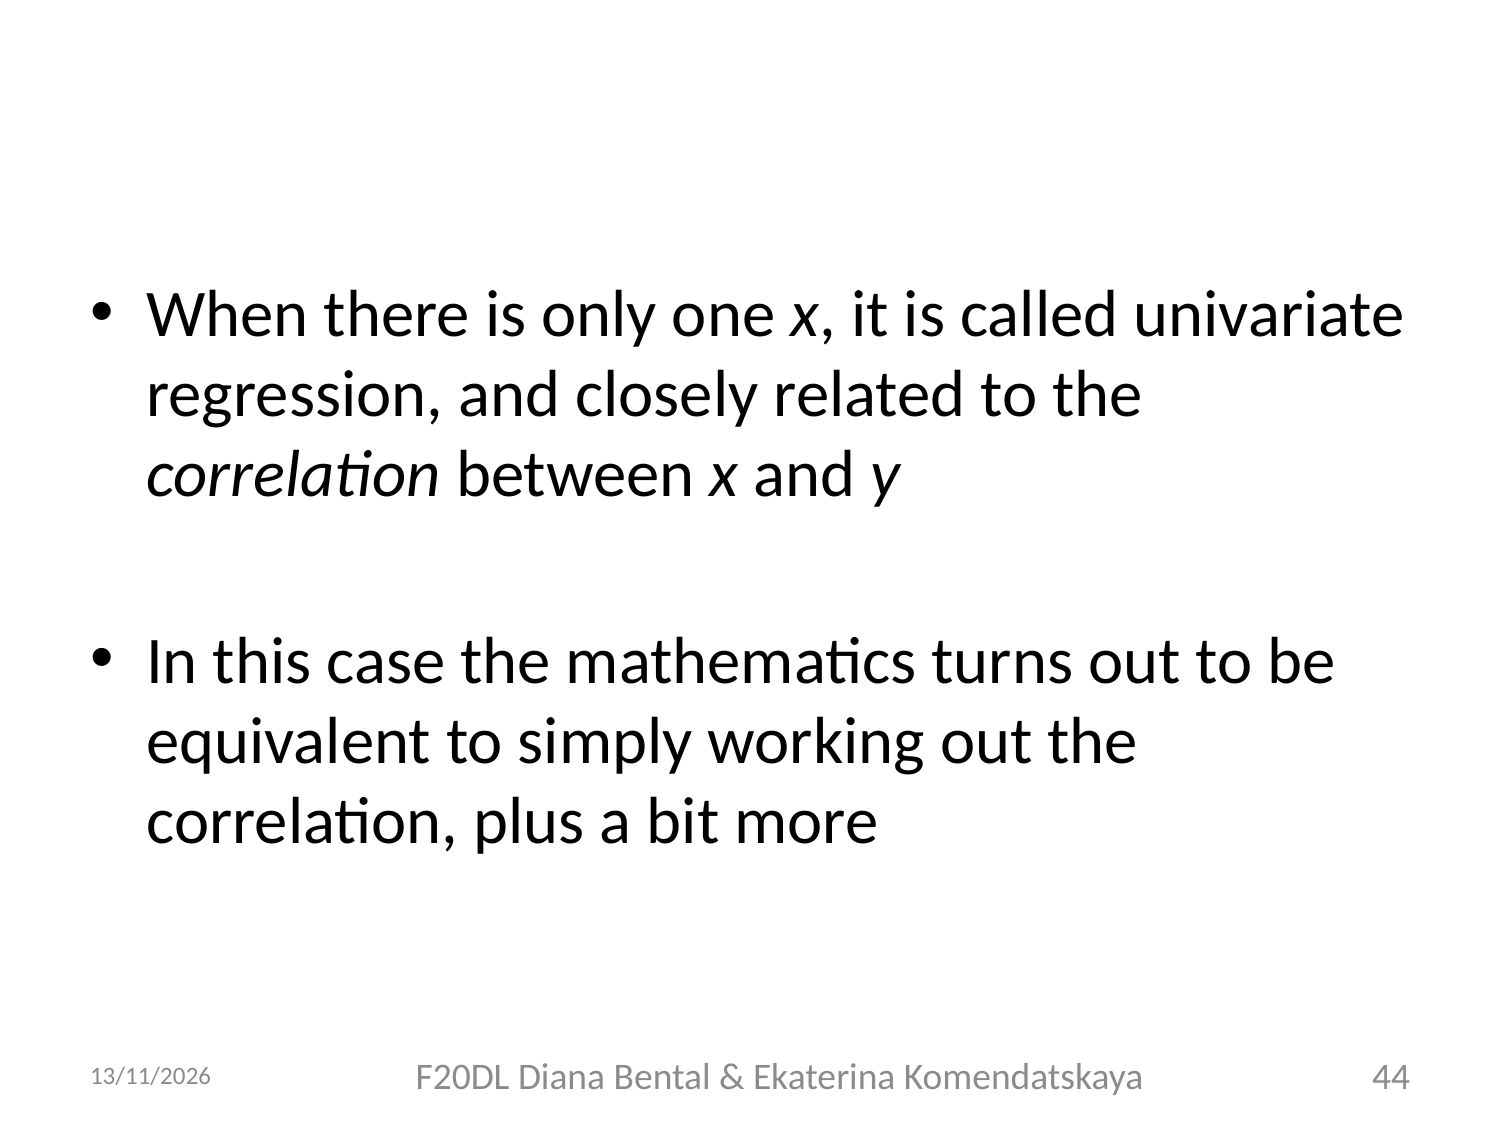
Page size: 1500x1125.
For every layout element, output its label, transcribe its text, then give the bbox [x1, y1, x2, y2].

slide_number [75, 1042, 254, 1106]
footer F20DL Diana Bental & Ekaterina Komendatskaya [278, 1046, 1282, 1103]
list When there is only one x, it is called univariate regression, and closely related to the correlation between x and y In this case the mathematics turns out to be equivalent to simply working out the correlation, plus a bit more [75, 262, 1425, 1005]
slide_number 44 [1316, 1046, 1425, 1103]
